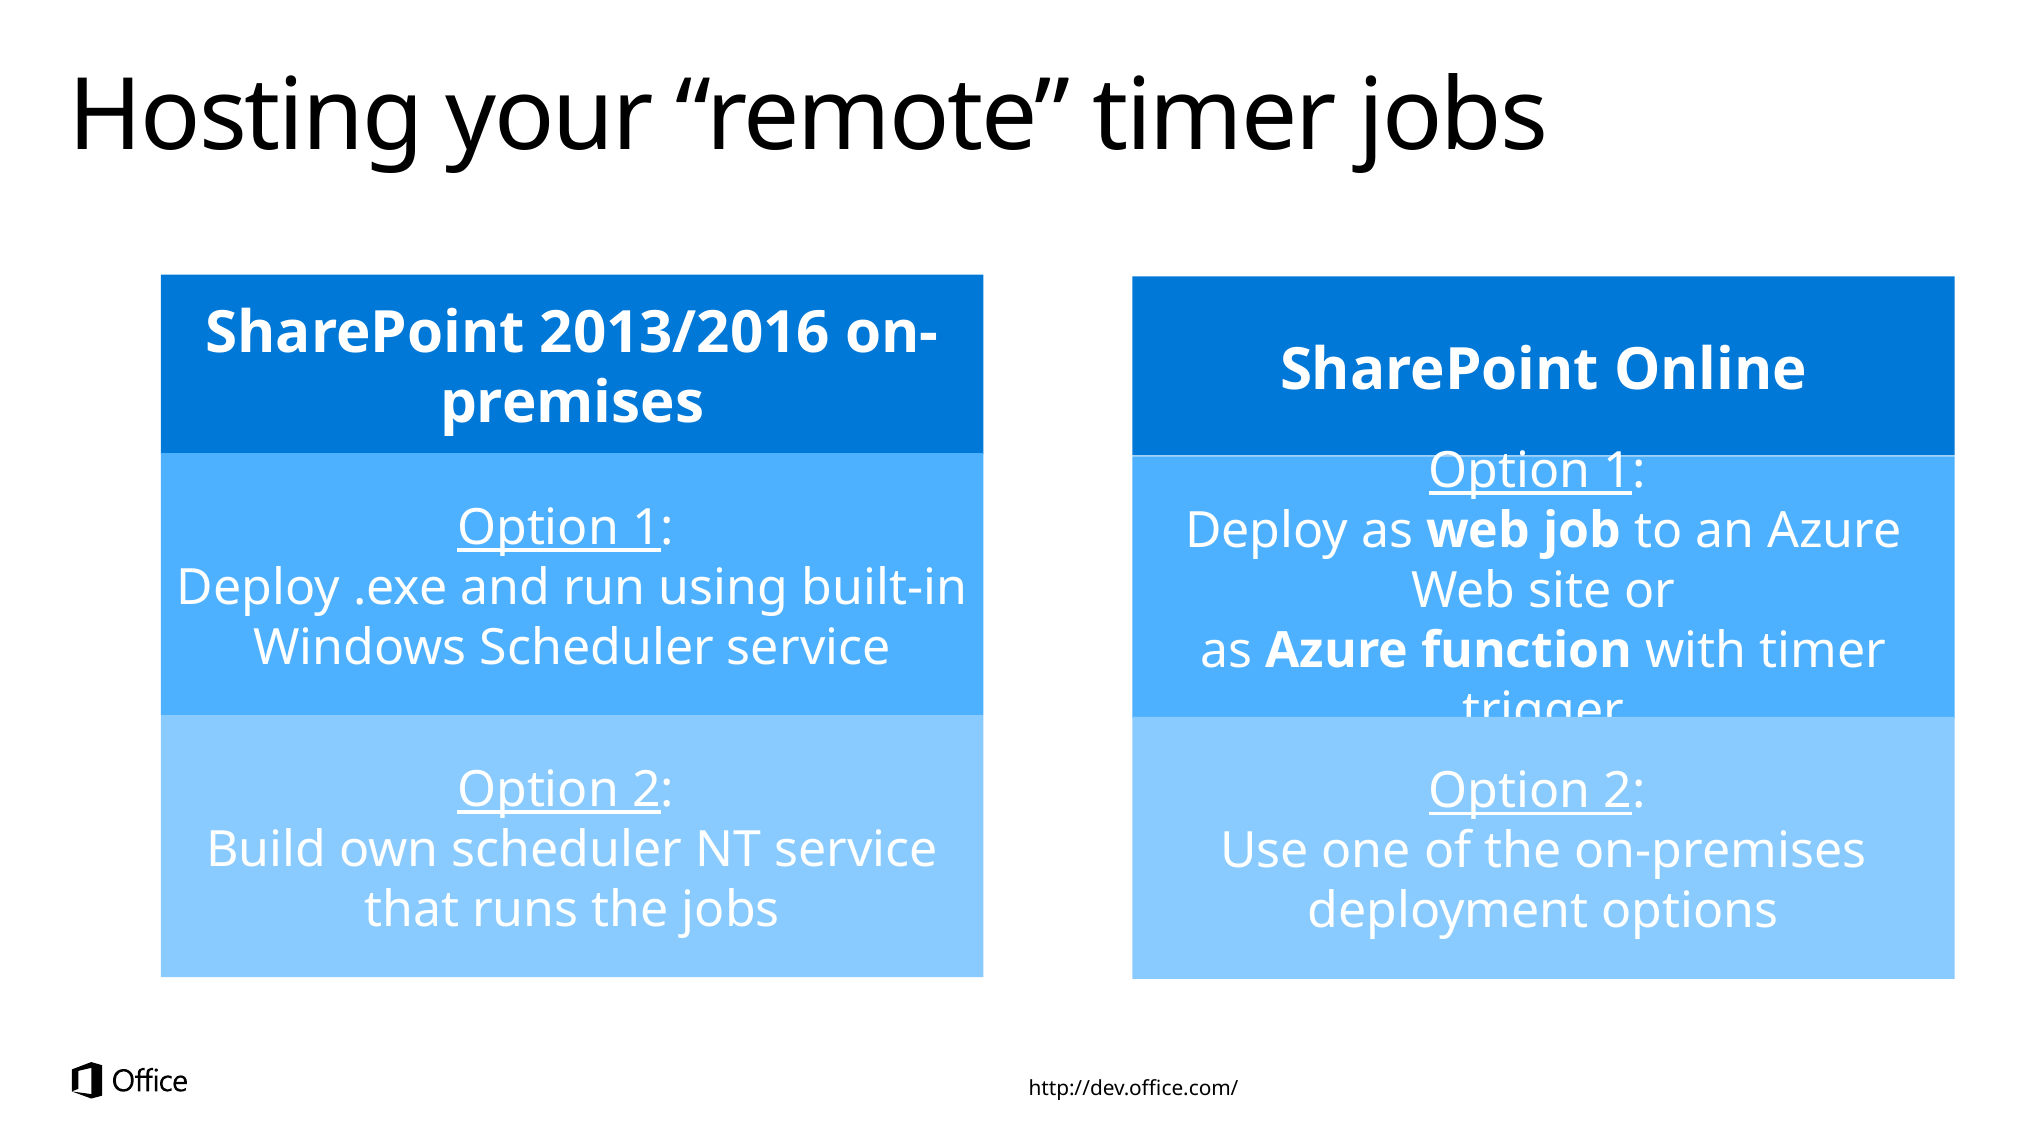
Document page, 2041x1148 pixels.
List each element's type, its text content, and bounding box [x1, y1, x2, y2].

text_box Option 2: Build own scheduler NT service that runs the jobs [160, 714, 984, 978]
text_box SharePoint Online [1131, 275, 1955, 455]
text_box Option 1: Deploy .exe and run using built-in Windows Scheduler service [160, 452, 984, 714]
text_box Option 1: Deploy as web job to an Azure Web site or as Azure function with timer trigger [1131, 455, 1955, 716]
text_box Option 2: Use one of the on-premises deployment options [1131, 716, 1955, 980]
text_box SharePoint 2013/2016 on-premises [160, 274, 984, 452]
title Hosting your “remote” timer jobs [45, 48, 1996, 199]
